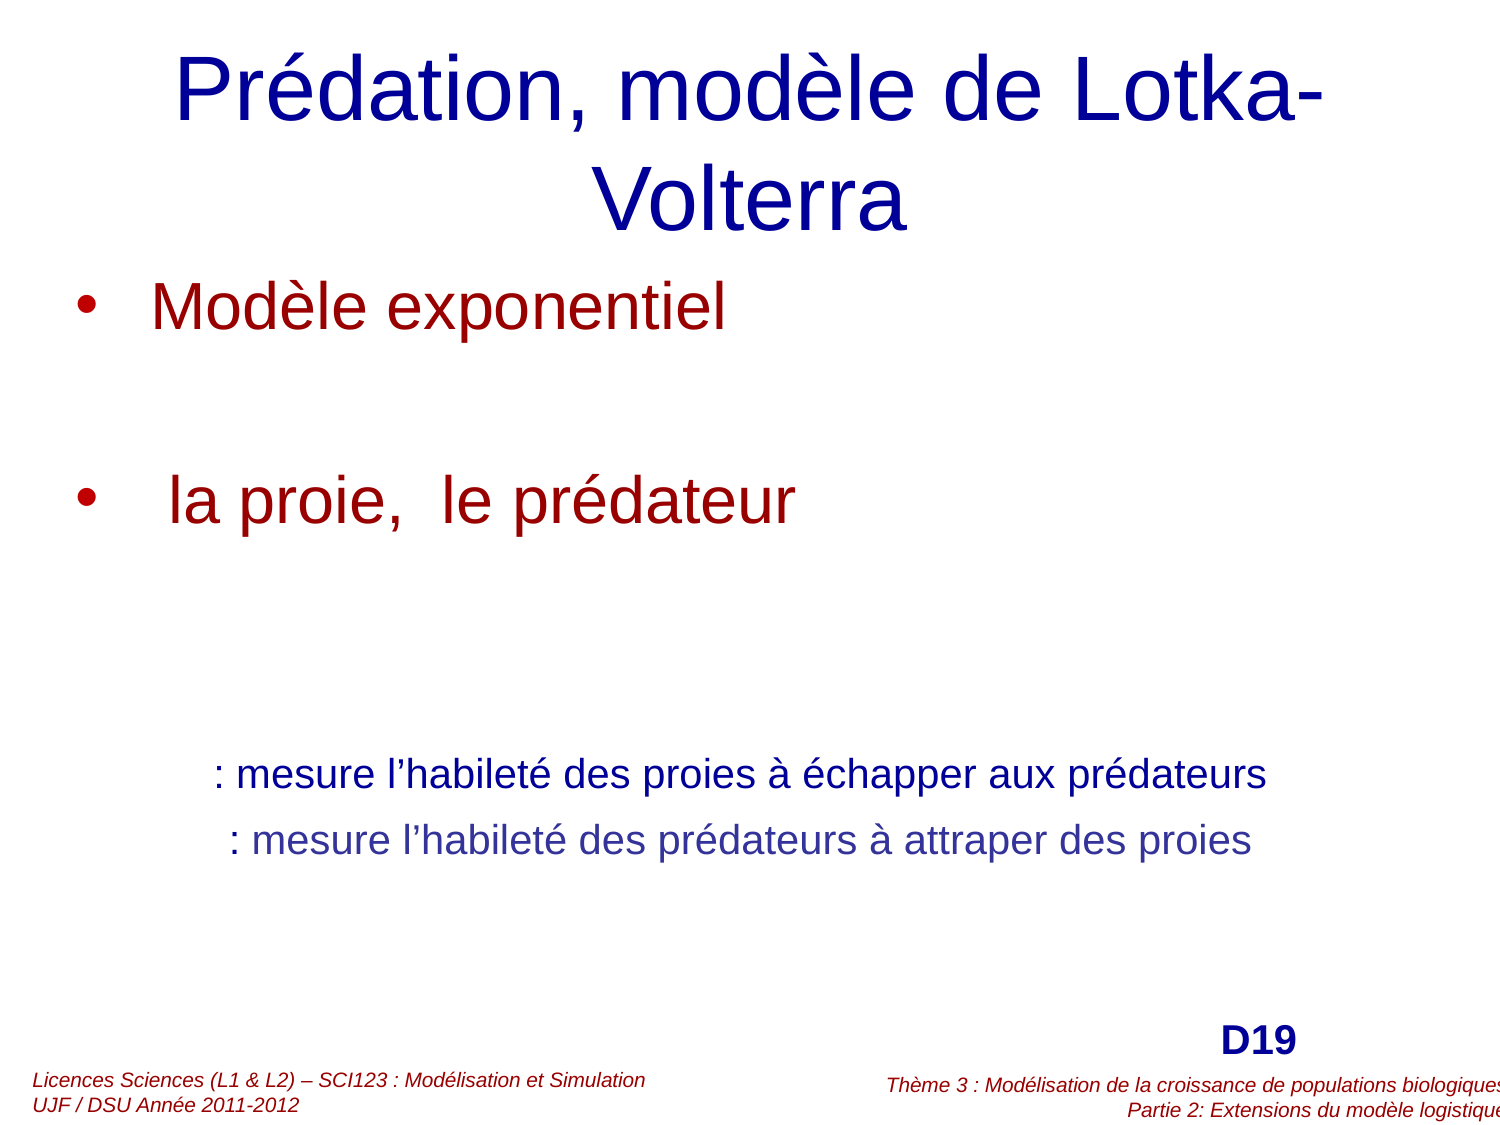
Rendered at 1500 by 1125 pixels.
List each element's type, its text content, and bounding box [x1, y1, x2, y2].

title Prédation, modèle de Lotka-Volterra [75, 44, 1425, 233]
